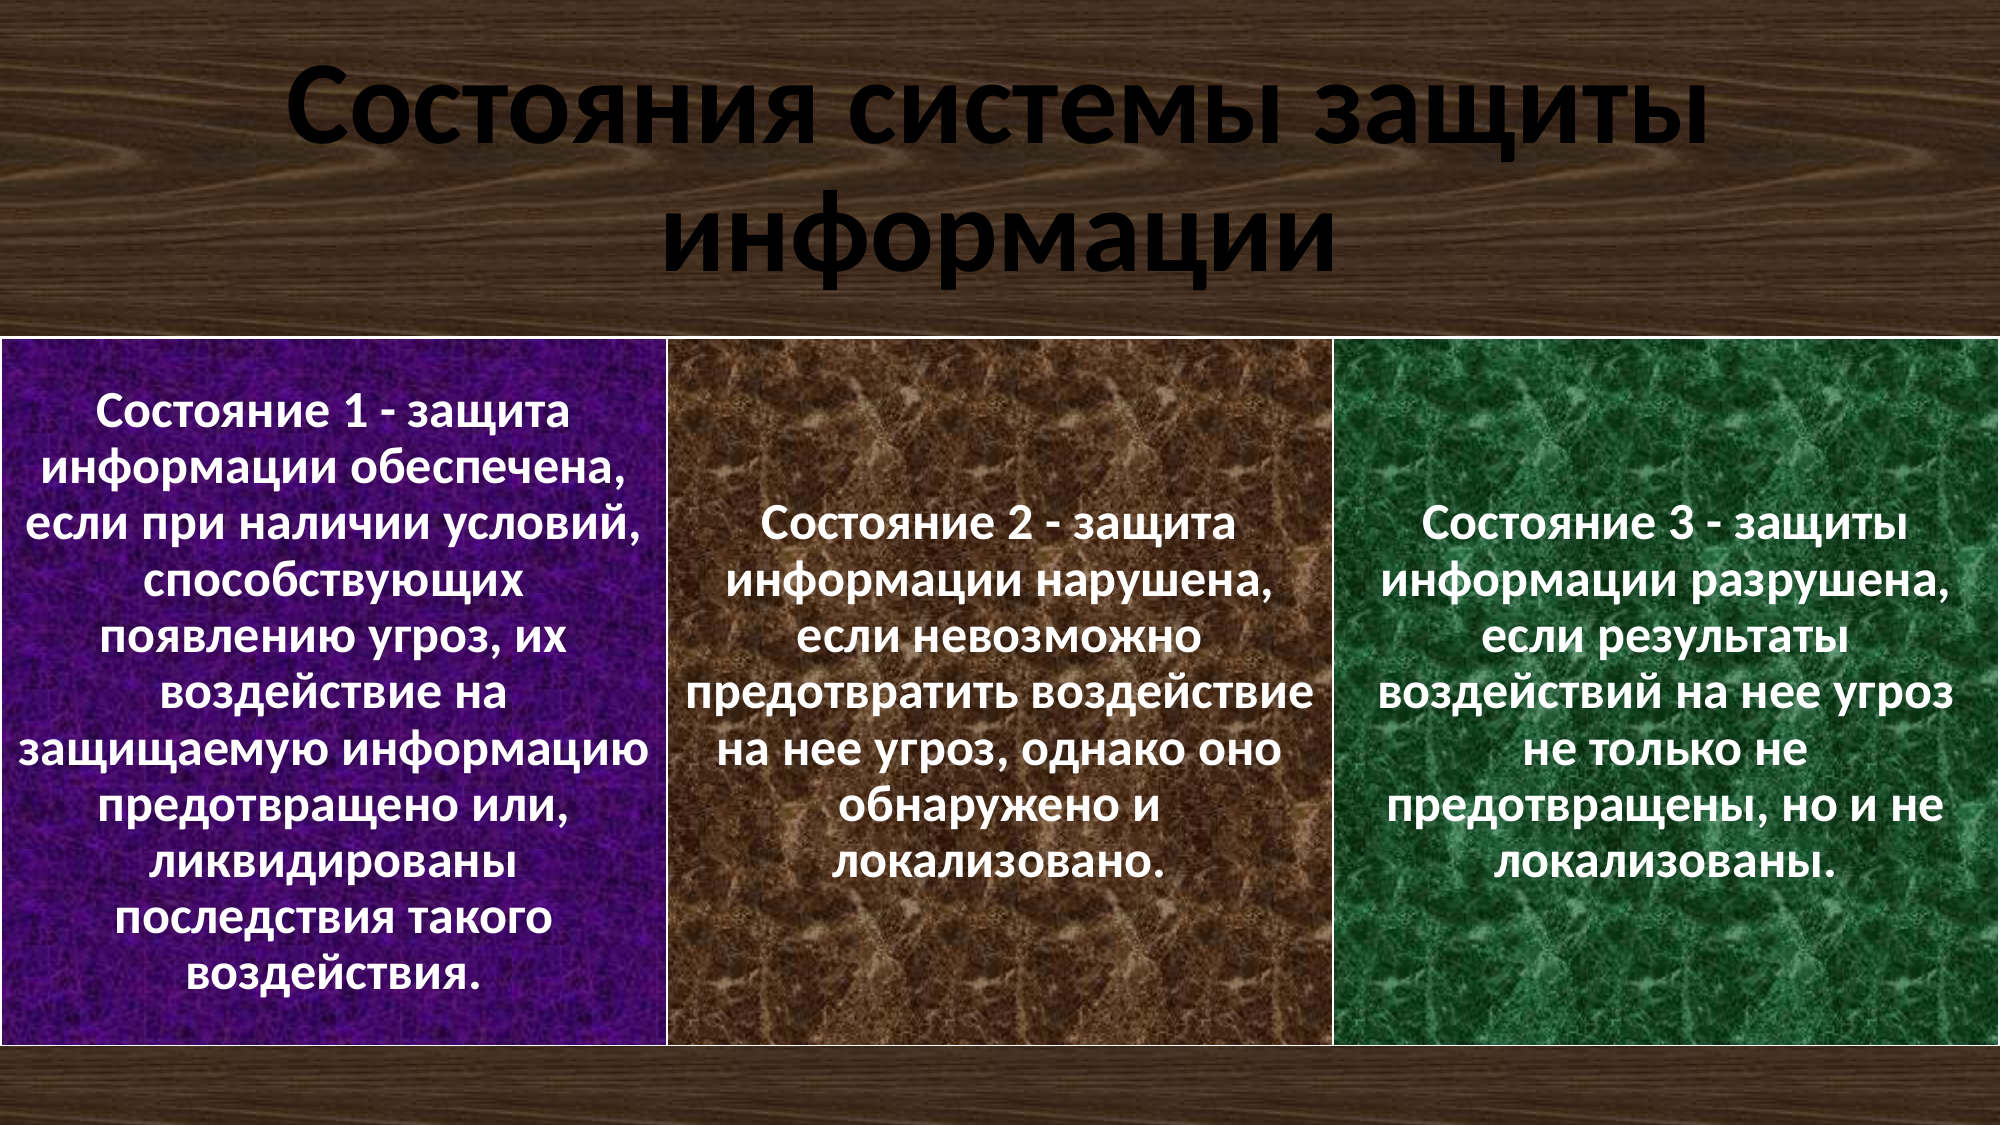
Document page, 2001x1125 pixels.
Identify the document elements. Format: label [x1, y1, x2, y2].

list [0, 0, 2000, 1125]
